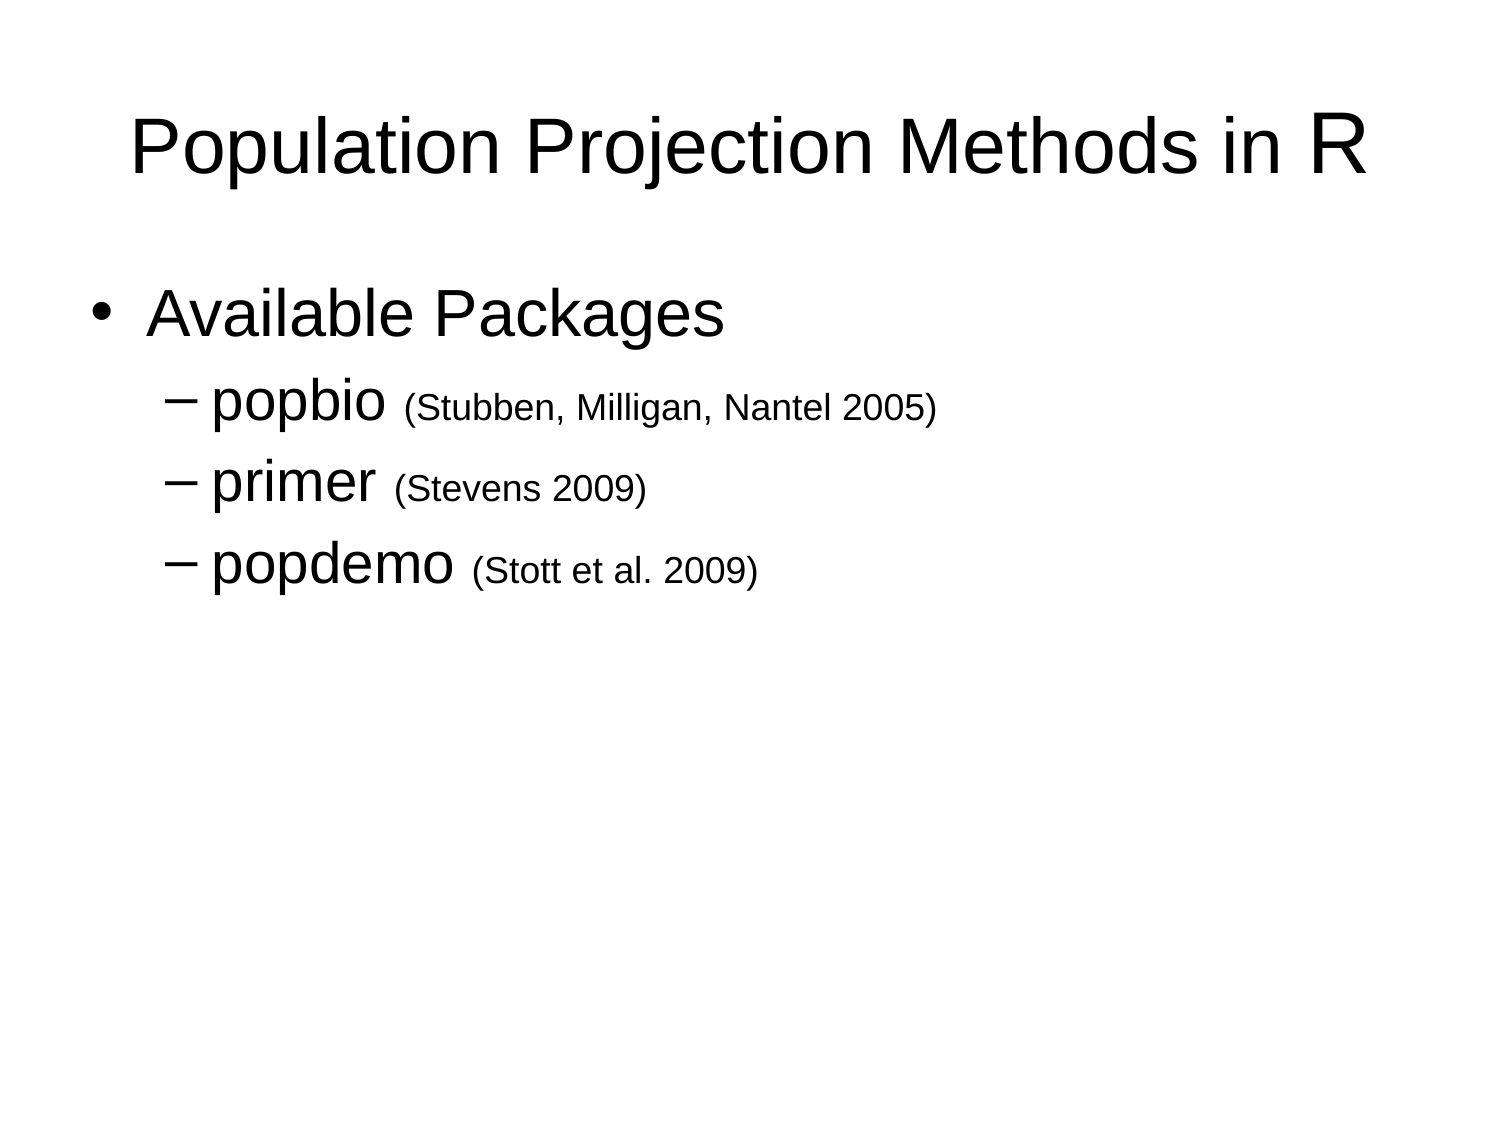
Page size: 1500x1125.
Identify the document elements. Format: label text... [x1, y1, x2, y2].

title Population Projection Methods in R [75, 45, 1425, 233]
list Available Packages popbio (Stubben, Milligan, Nantel 2005) primer (Stevens 2009) popdemo (Stott et al. 2009) [75, 262, 1425, 1005]
